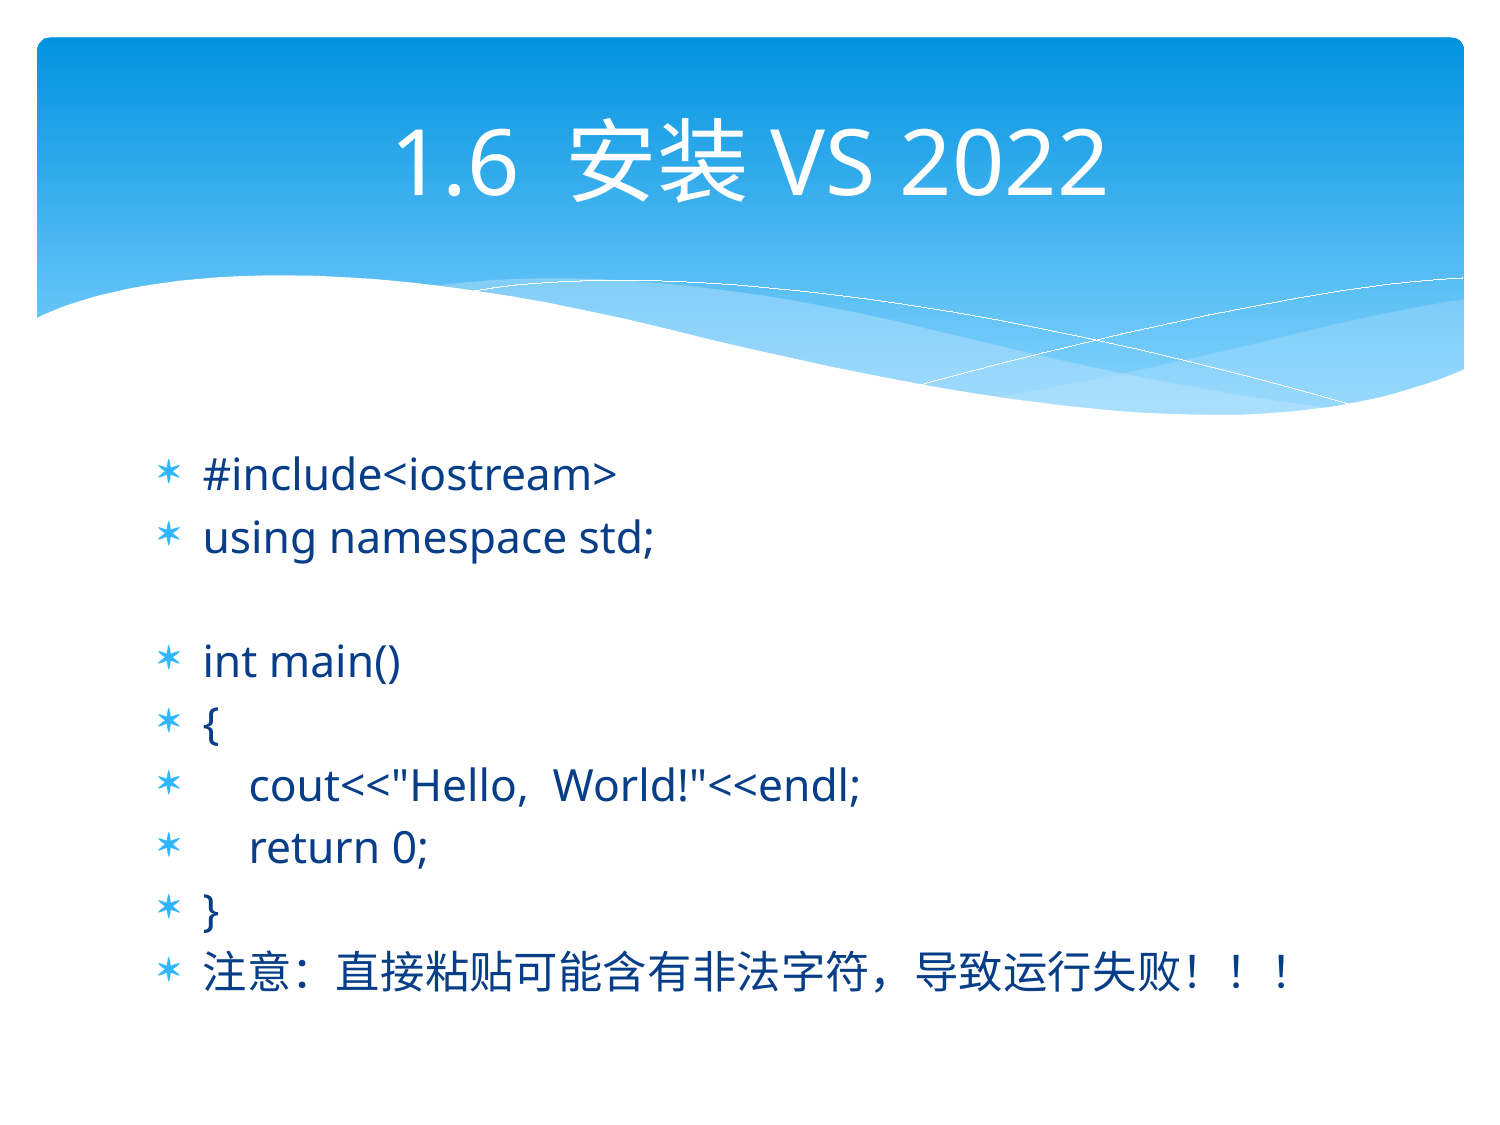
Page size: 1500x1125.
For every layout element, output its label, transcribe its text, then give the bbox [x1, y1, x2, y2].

list #include<iostream> using namespace std; int main() { cout<<"Hello, World!"<<endl; return 0; } 注意：直接粘贴可能含有非法字符，导致运行失败！！！ [143, 438, 1359, 1005]
title 1.6 安装VS 2022 [75, 55, 1425, 261]
